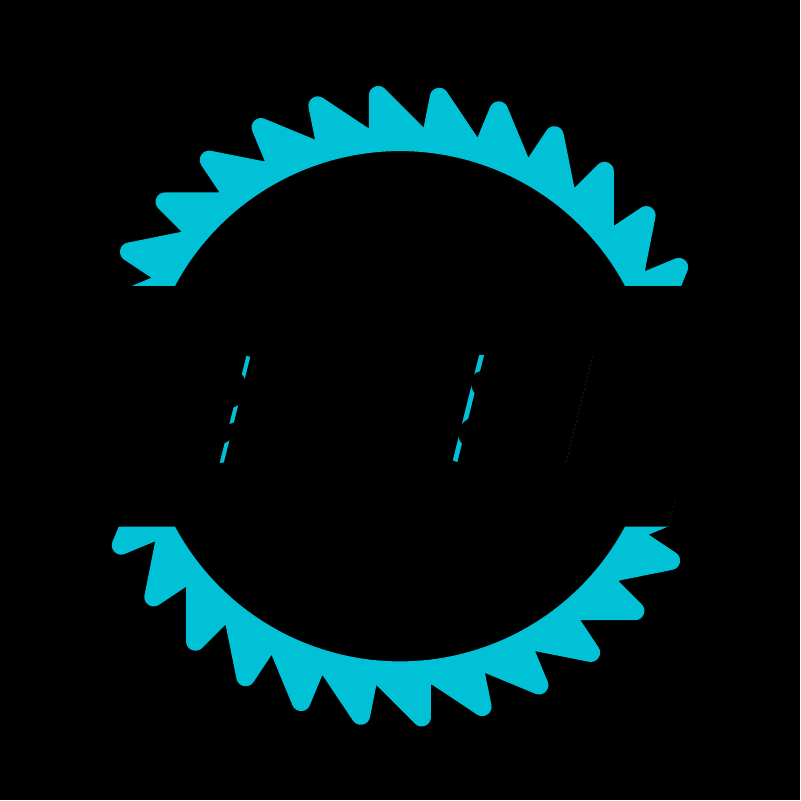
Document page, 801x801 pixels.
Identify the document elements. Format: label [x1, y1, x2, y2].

text_box [0, 0, 800, 800]
